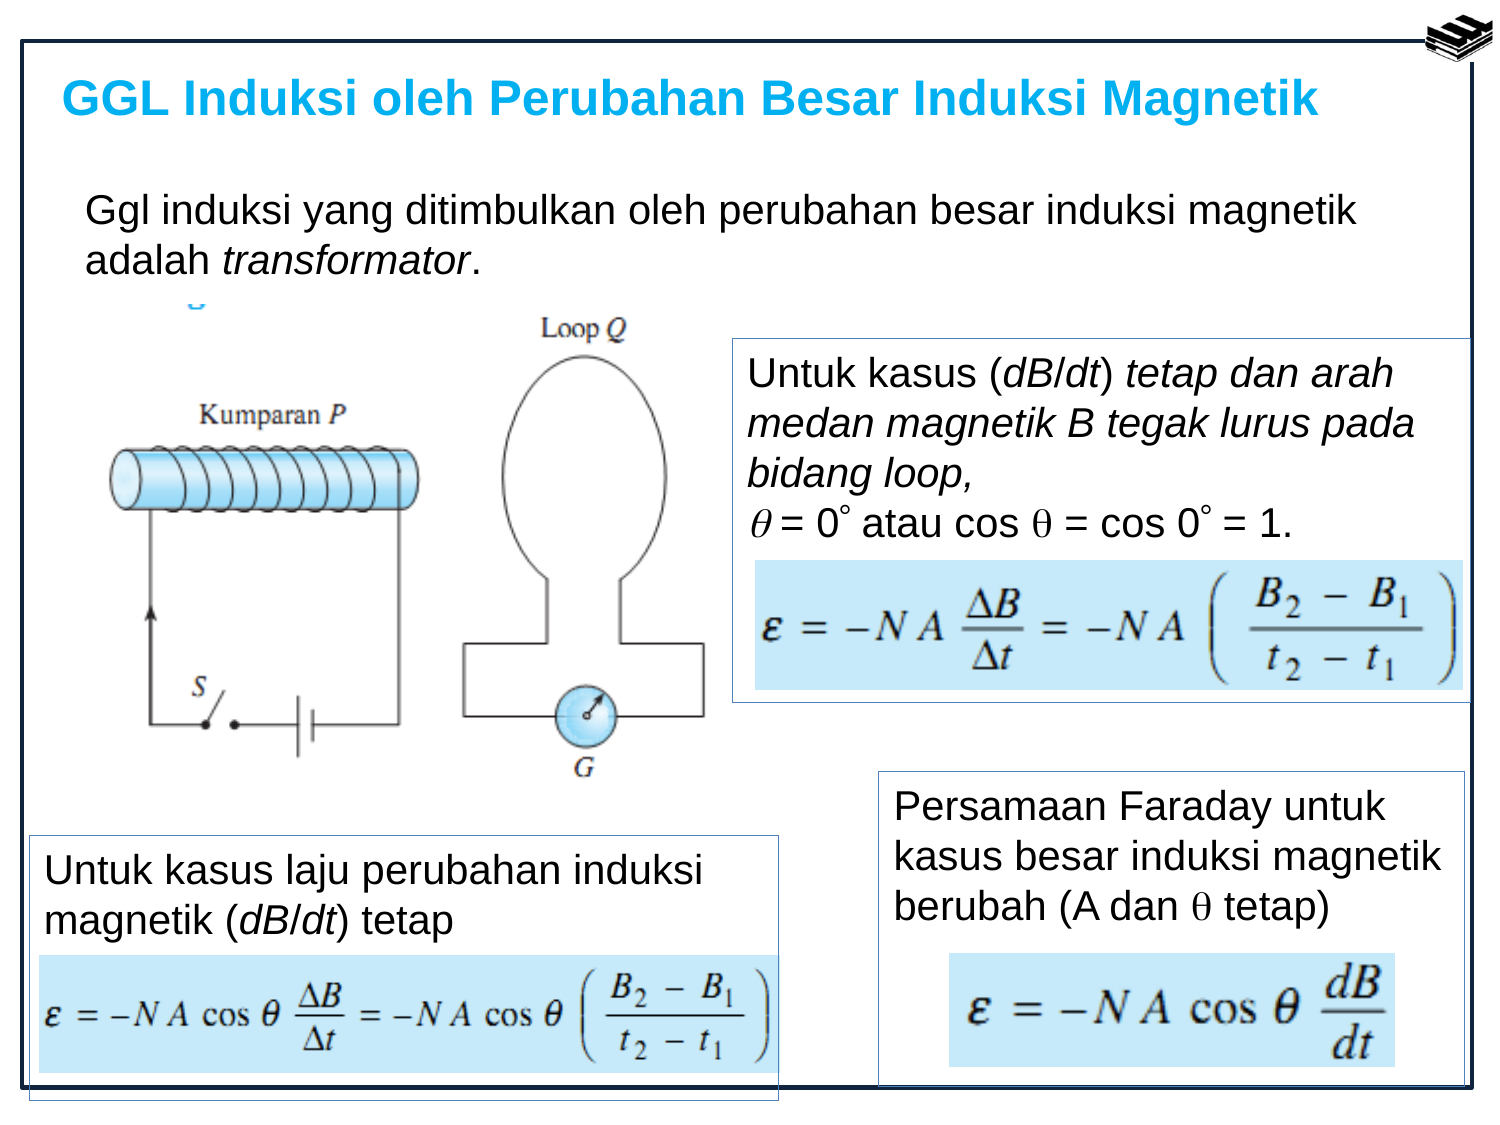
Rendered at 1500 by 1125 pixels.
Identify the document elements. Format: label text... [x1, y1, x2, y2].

text_box Ggl induksi yang ditimbulkan oleh perubahan besar induksi magnetik adalah transformator. [70, 175, 1407, 291]
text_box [28, 337, 1471, 1082]
text_box GGL Induksi oleh Perubahan Besar Induksi Magnetik [46, 58, 1445, 134]
picture [100, 304, 721, 337]
picture [1425, 11, 1493, 62]
